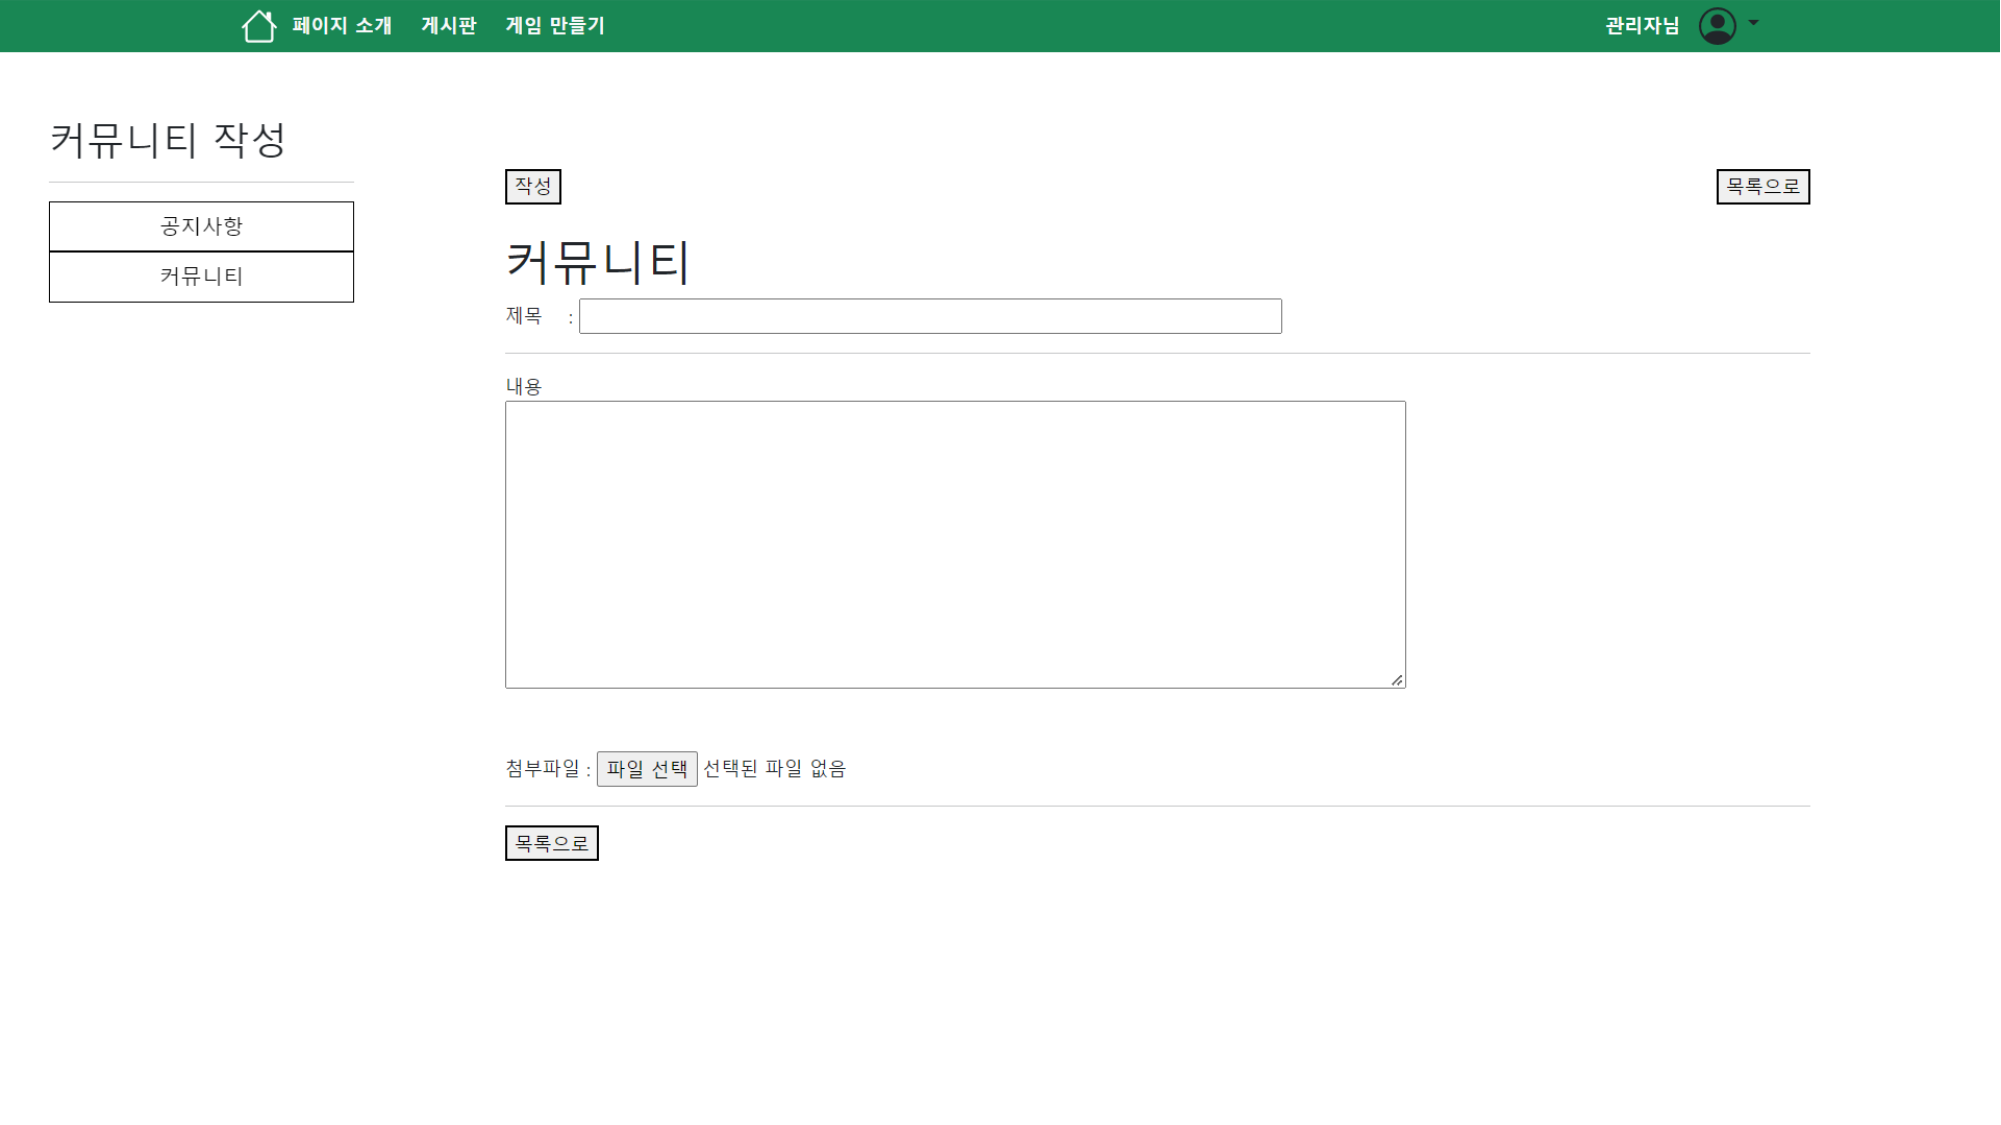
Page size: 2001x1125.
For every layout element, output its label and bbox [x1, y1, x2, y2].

picture [0, 0, 2000, 936]
